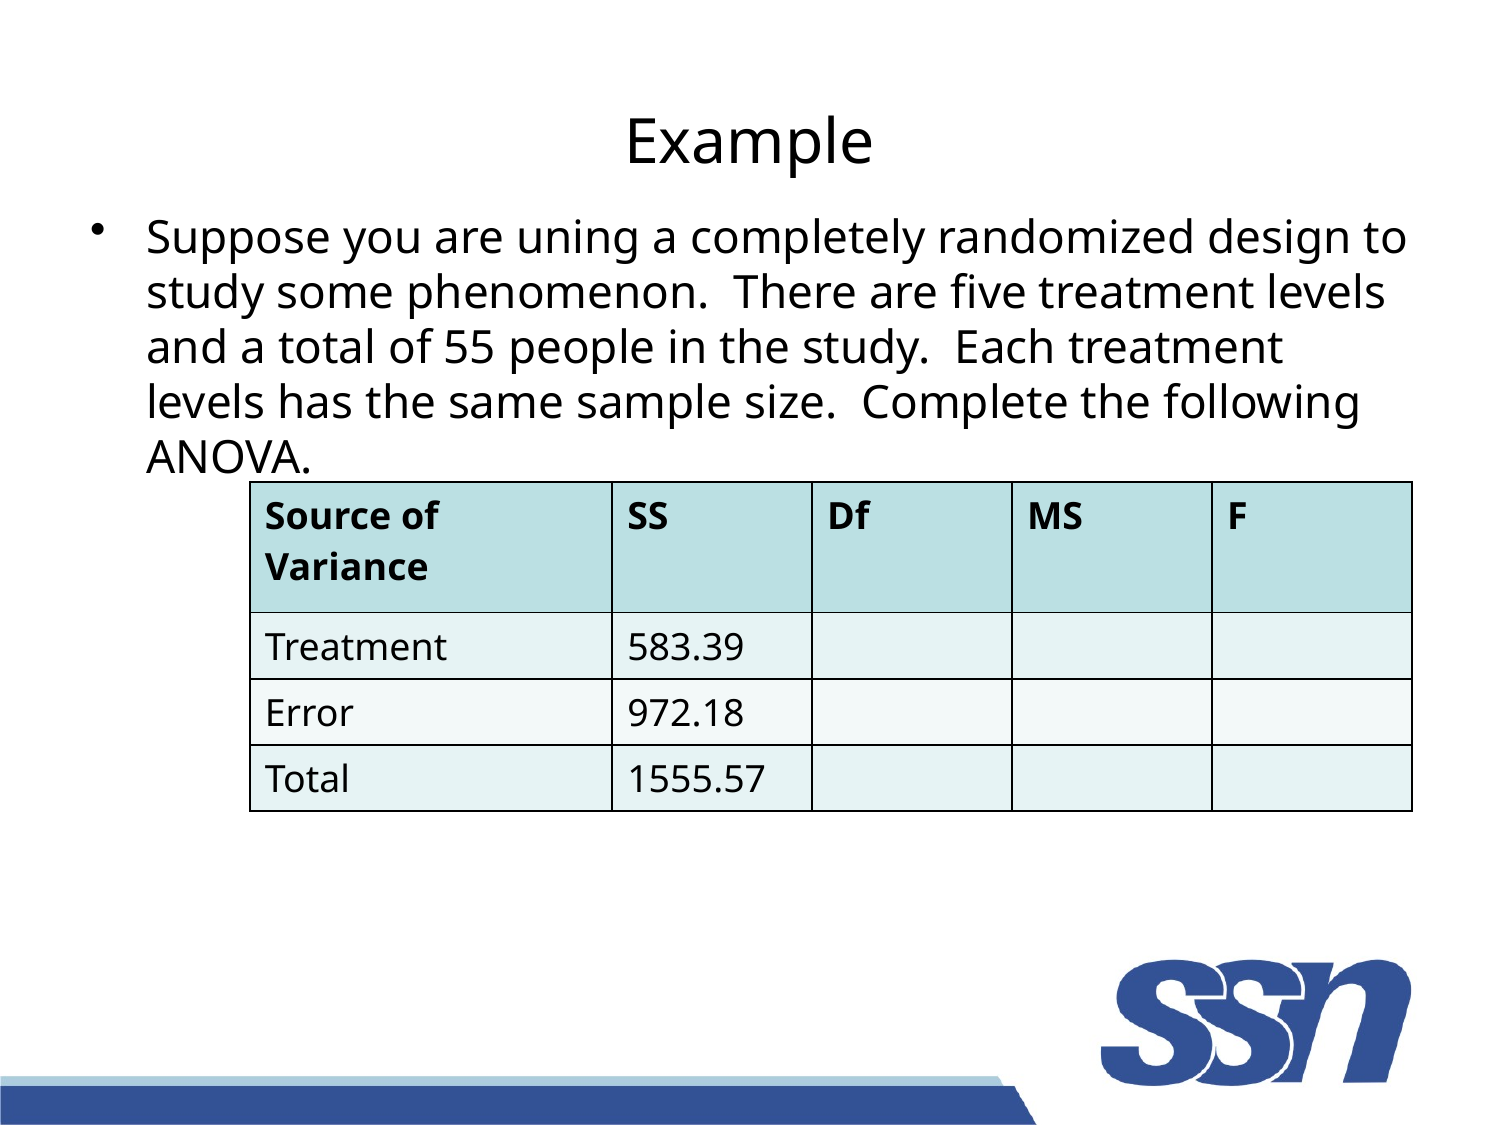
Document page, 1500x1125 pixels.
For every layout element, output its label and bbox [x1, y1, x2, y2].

table_header [1013, 483, 1211, 612]
table_cell [1213, 680, 1411, 744]
table_header [613, 483, 811, 612]
table_header [251, 483, 611, 612]
table_cell [251, 680, 611, 744]
title [74, 44, 1426, 199]
table_cell [613, 613, 811, 678]
table_cell [251, 613, 611, 678]
table_cell [251, 746, 611, 810]
table_cell [1013, 680, 1211, 744]
table_cell [1013, 746, 1211, 810]
table_header [813, 483, 1011, 612]
table_cell [613, 680, 811, 744]
table_cell [813, 680, 1011, 744]
table_cell [1213, 746, 1411, 810]
list [74, 199, 1426, 1006]
table_cell [1013, 613, 1211, 678]
picture [0, 916, 1475, 1125]
table_header [1213, 483, 1411, 612]
table_cell [813, 613, 1011, 678]
table_cell [813, 746, 1011, 810]
table_cell [613, 746, 811, 810]
table_cell [1213, 613, 1411, 678]
